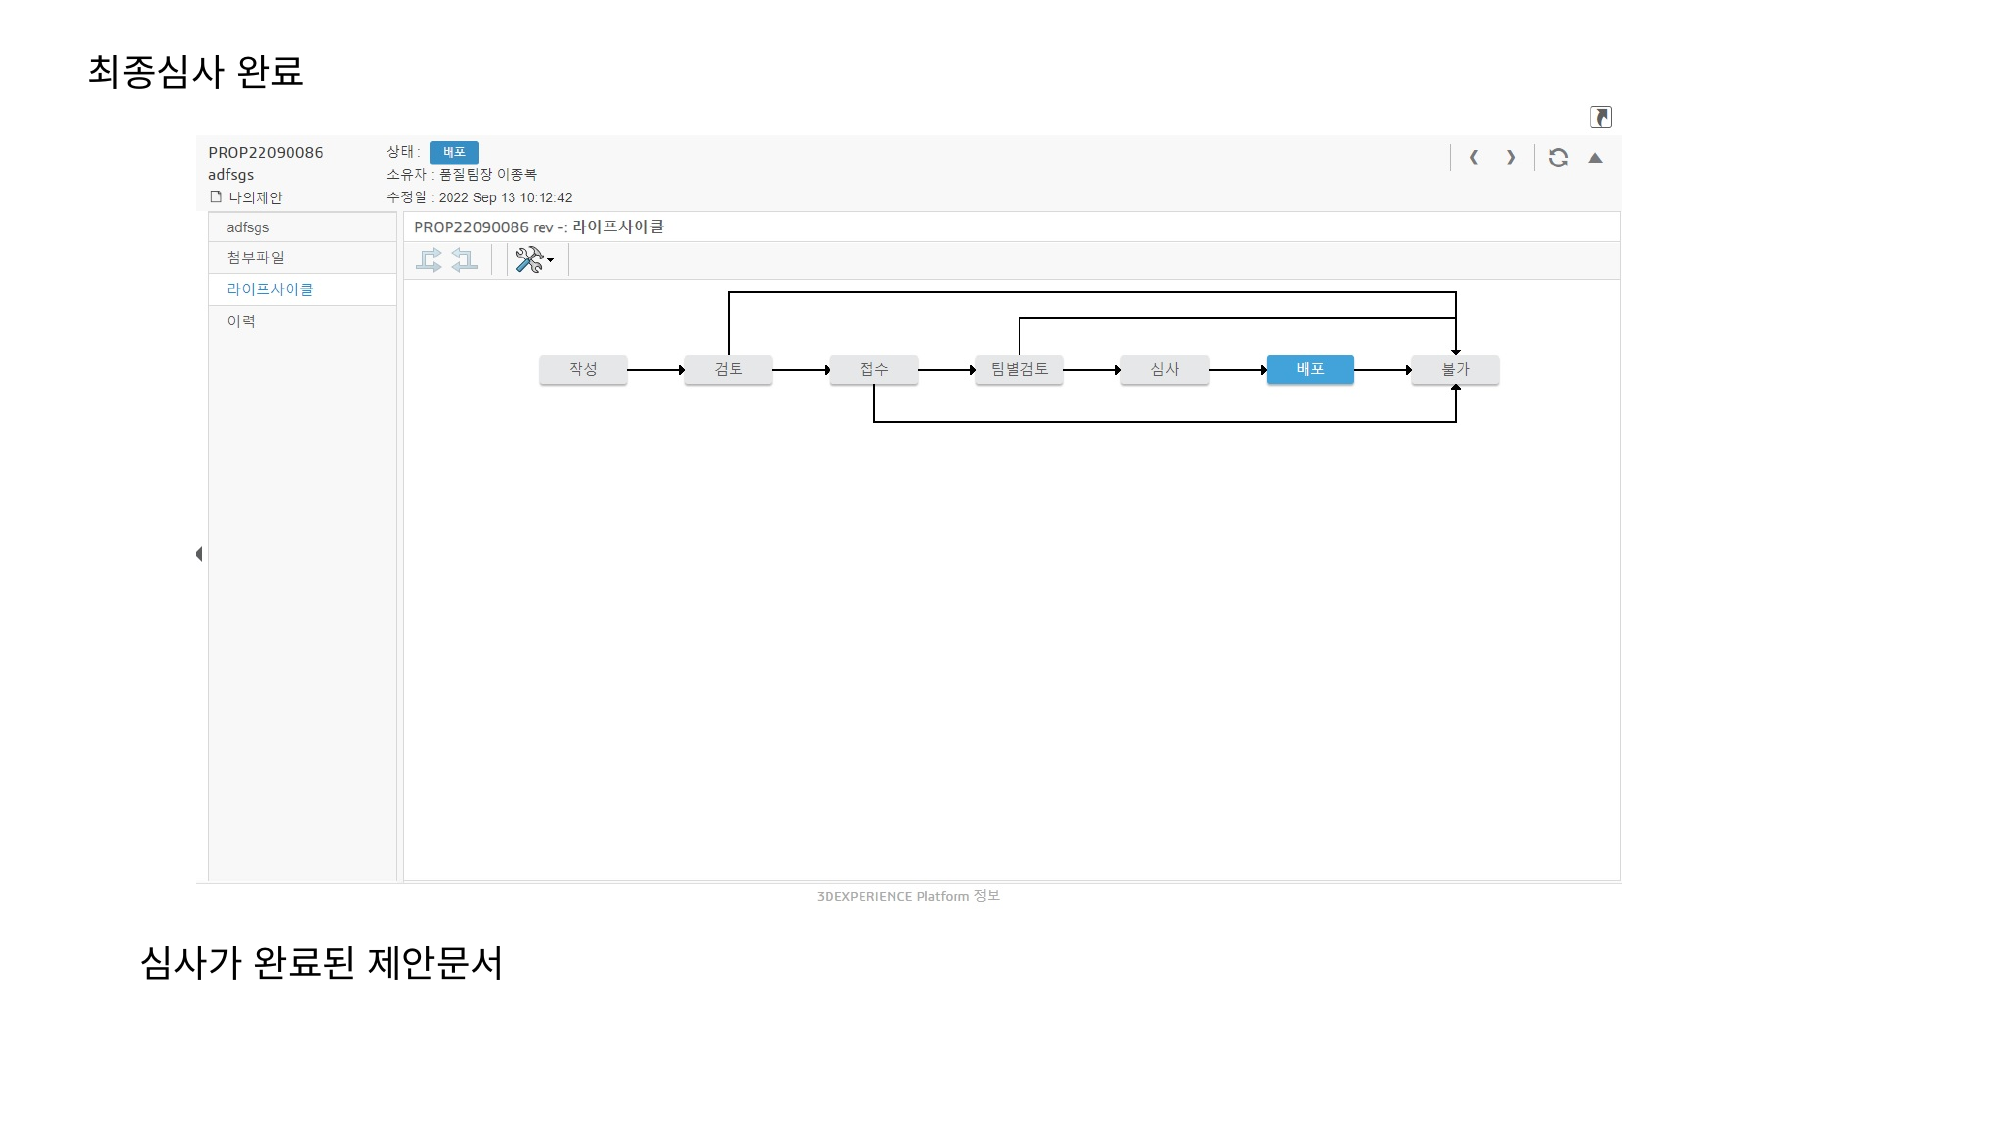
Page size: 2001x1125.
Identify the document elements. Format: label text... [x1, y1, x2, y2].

text_box 최종심사 완료 [73, 41, 321, 102]
text_box 심사가 완료된 제안문서 [124, 932, 521, 993]
picture [196, 102, 1622, 909]
